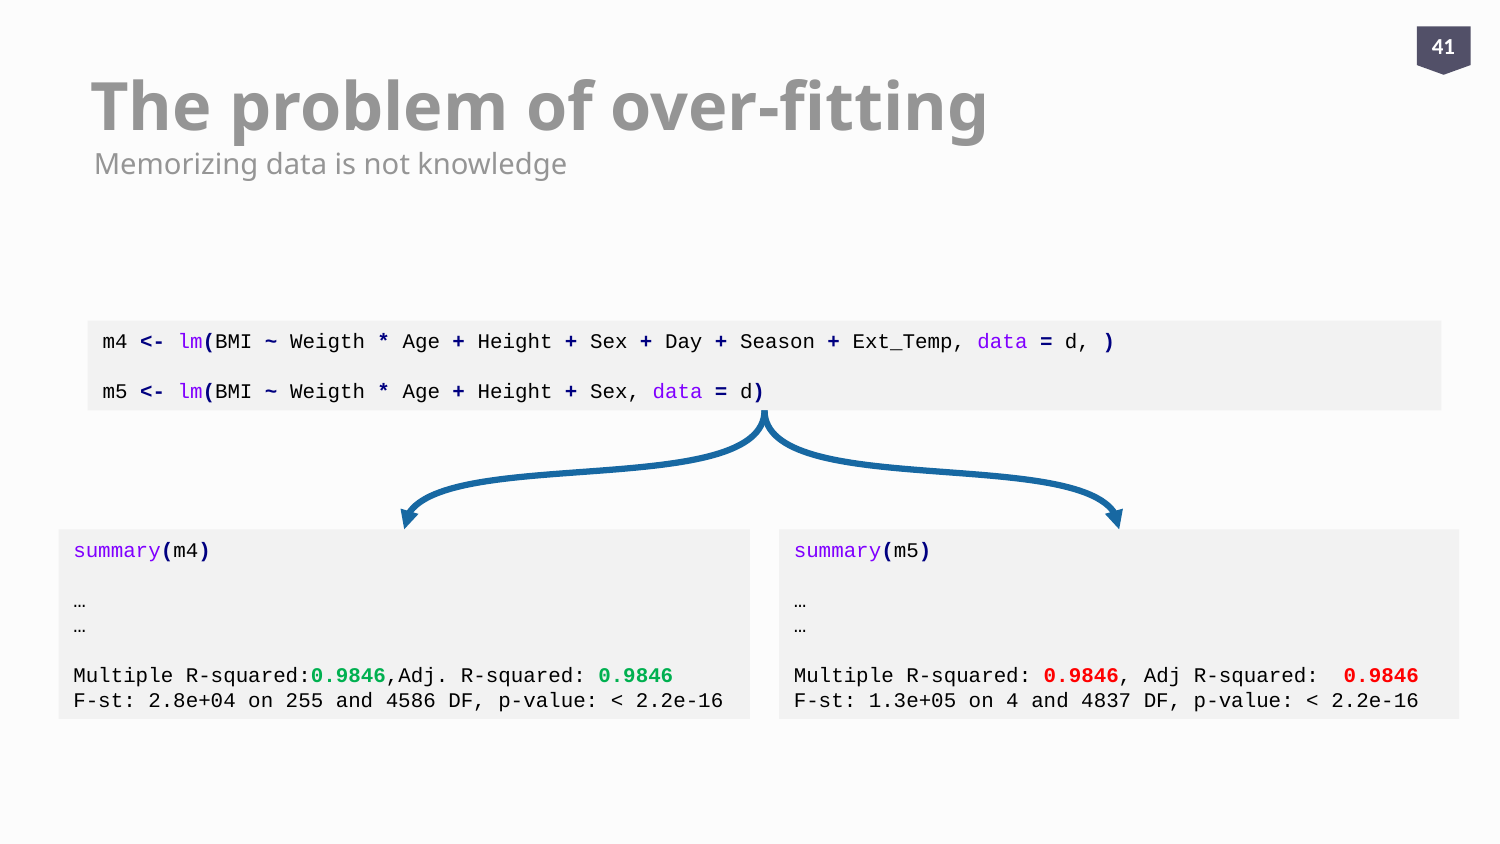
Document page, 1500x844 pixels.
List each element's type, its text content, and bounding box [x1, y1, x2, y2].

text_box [525, 290, 644, 651]
text_box summary(m4) … … Multiple R-squared:0.9846,Adj. R-squared: 0.9846 F-st: 2.8e+04 on 255 and 4586 DF, p-value: < 2.2e-16 [58, 529, 750, 719]
text_box summary(m5) … … Multiple R-squared: 0.9846, Adj R-squared: 0.9846 F-st: 1.3e+05 on 4 and 4837 DF, p-value: < 2.2e-16 [779, 529, 1460, 719]
text_box Memorizing data is not knowledge [78, 132, 880, 193]
text_box m4 <- lm(BMI ~ Weigth * Age + Height + Sex + Day + Season + Ext_Temp, data = d, ) m5 <- lm(BMI ~ Weigth * Age + Height + Sex, data = d) [87, 320, 520, 411]
title The problem of over-fitting [75, 33, 1176, 175]
text_box 41 [1414, 24, 1473, 77]
text_box m4 <- lm(BMI ~ Weigth * Age + Height + Sex + Day + Season + Ext_Temp, data = d, ) m5 <- lm(BMI ~ Weigth * Age + Height + Sex, data = d) [649, 320, 877, 411]
text_box m4 <- lm(BMI ~ Weigth * Age + Height + Sex + Day + Season + Ext_Temp, data = d, ) m5 <- lm(BMI ~ Weigth * Age + Height + Sex, data = d) [1005, 320, 1442, 411]
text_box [882, 292, 1001, 648]
